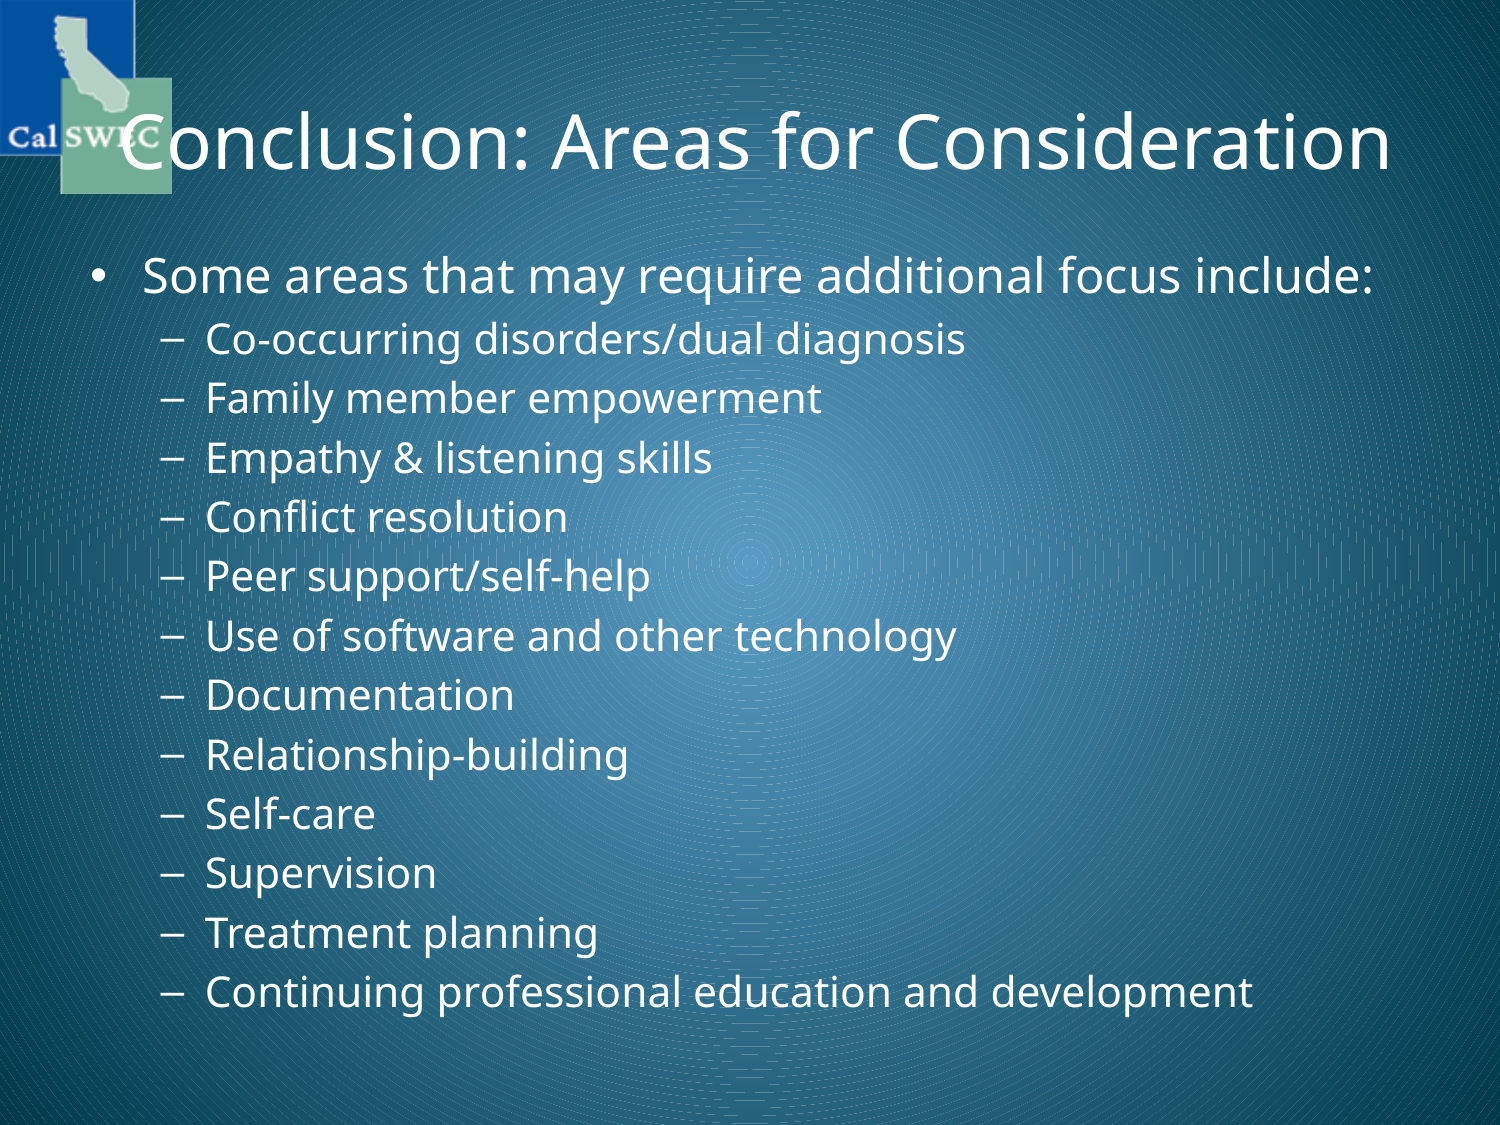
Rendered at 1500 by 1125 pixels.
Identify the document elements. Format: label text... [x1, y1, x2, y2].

list Some areas that may require additional focus include: Co-occurring disorders/dual diagnosis Family member empowerment Empathy & listening skills Conflict resolution Peer support/self-help Use of software and other technology Documentation Relationship-building Self-care Supervision Treatment planning Continuing professional education and development [75, 237, 1425, 1025]
title Conclusion: Areas for Consideration [87, 45, 1425, 233]
picture [0, 0, 172, 194]
